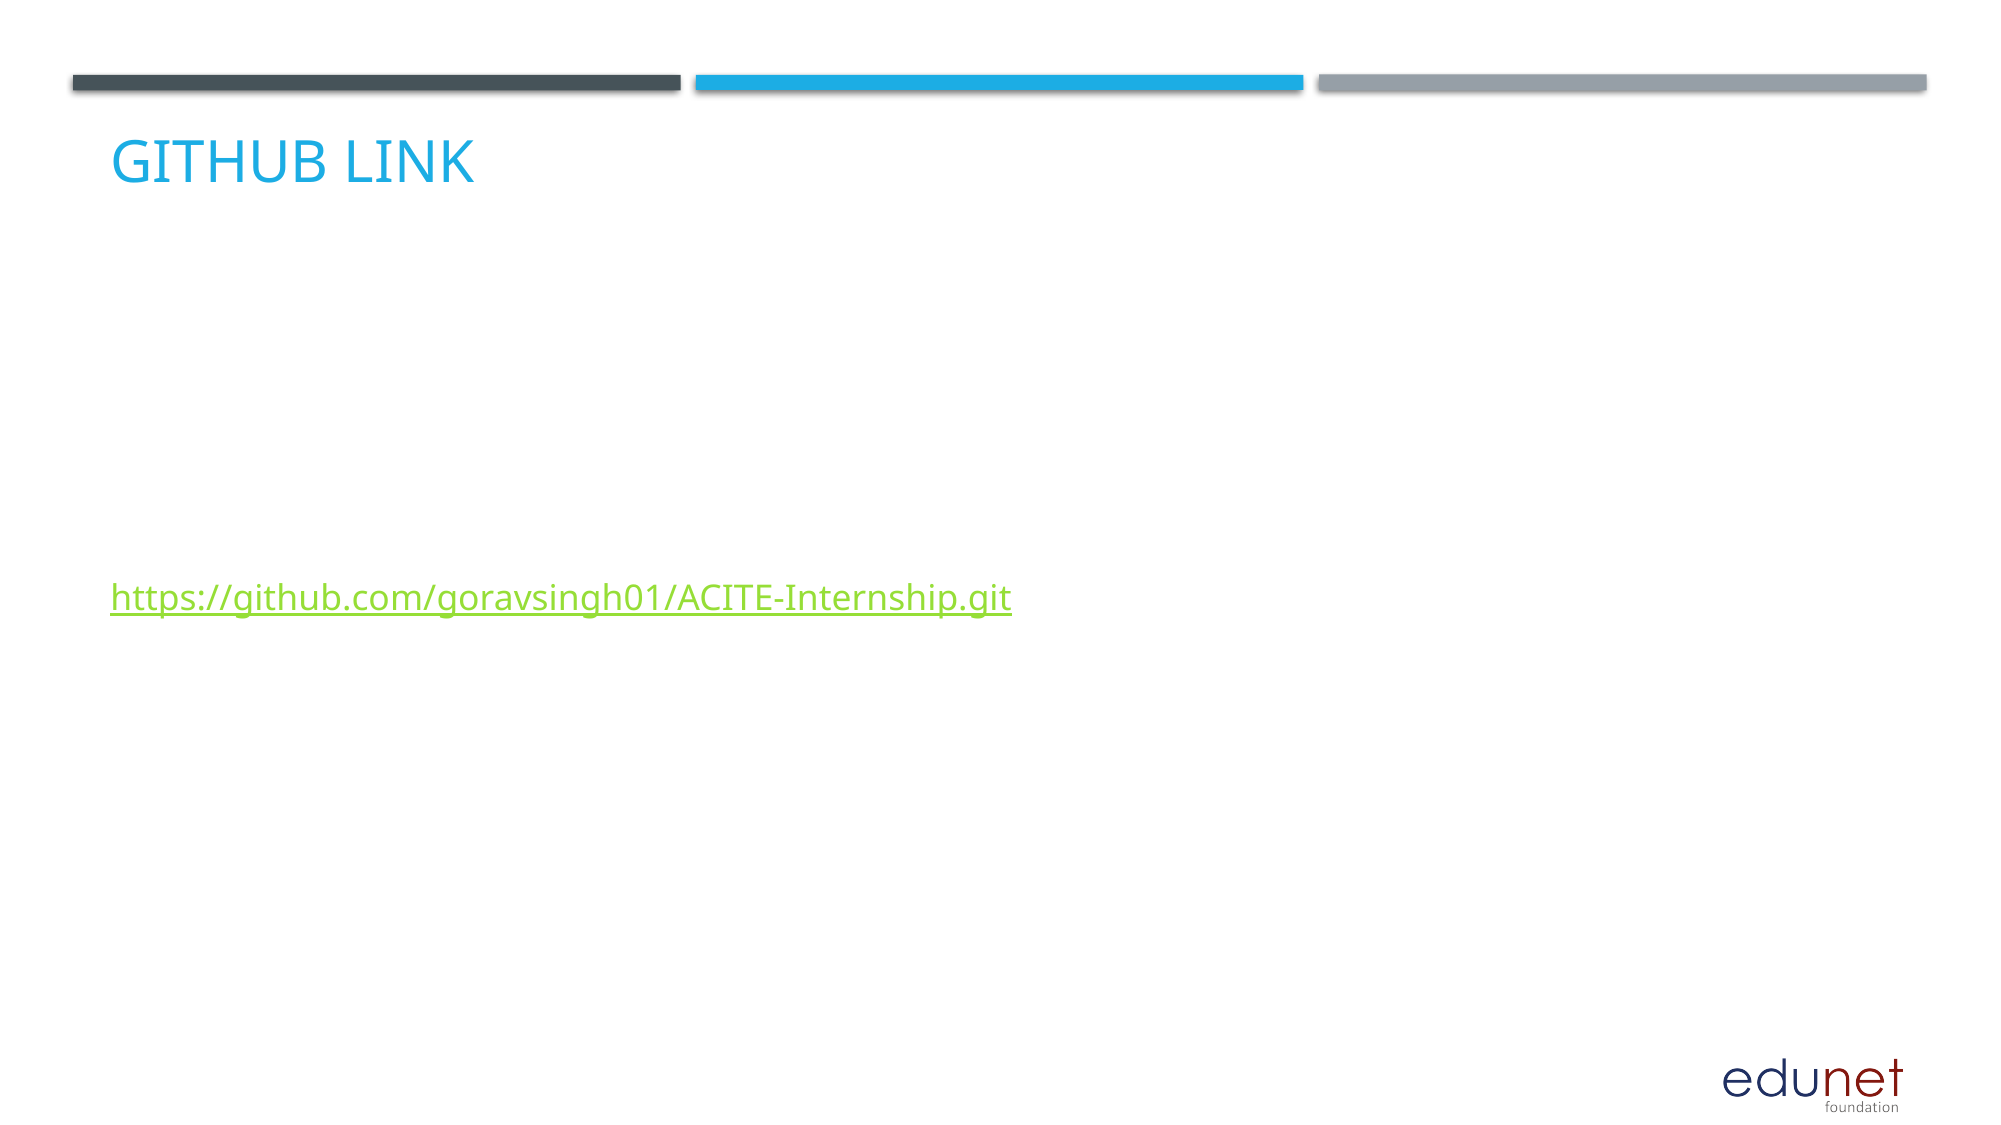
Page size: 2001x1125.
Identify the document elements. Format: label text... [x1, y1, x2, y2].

list https://github.com/goravsingh01/ACITE-Internship.git [95, 213, 1905, 981]
picture [1719, 1056, 1905, 1116]
title GITHUB LINK [95, 115, 1905, 203]
